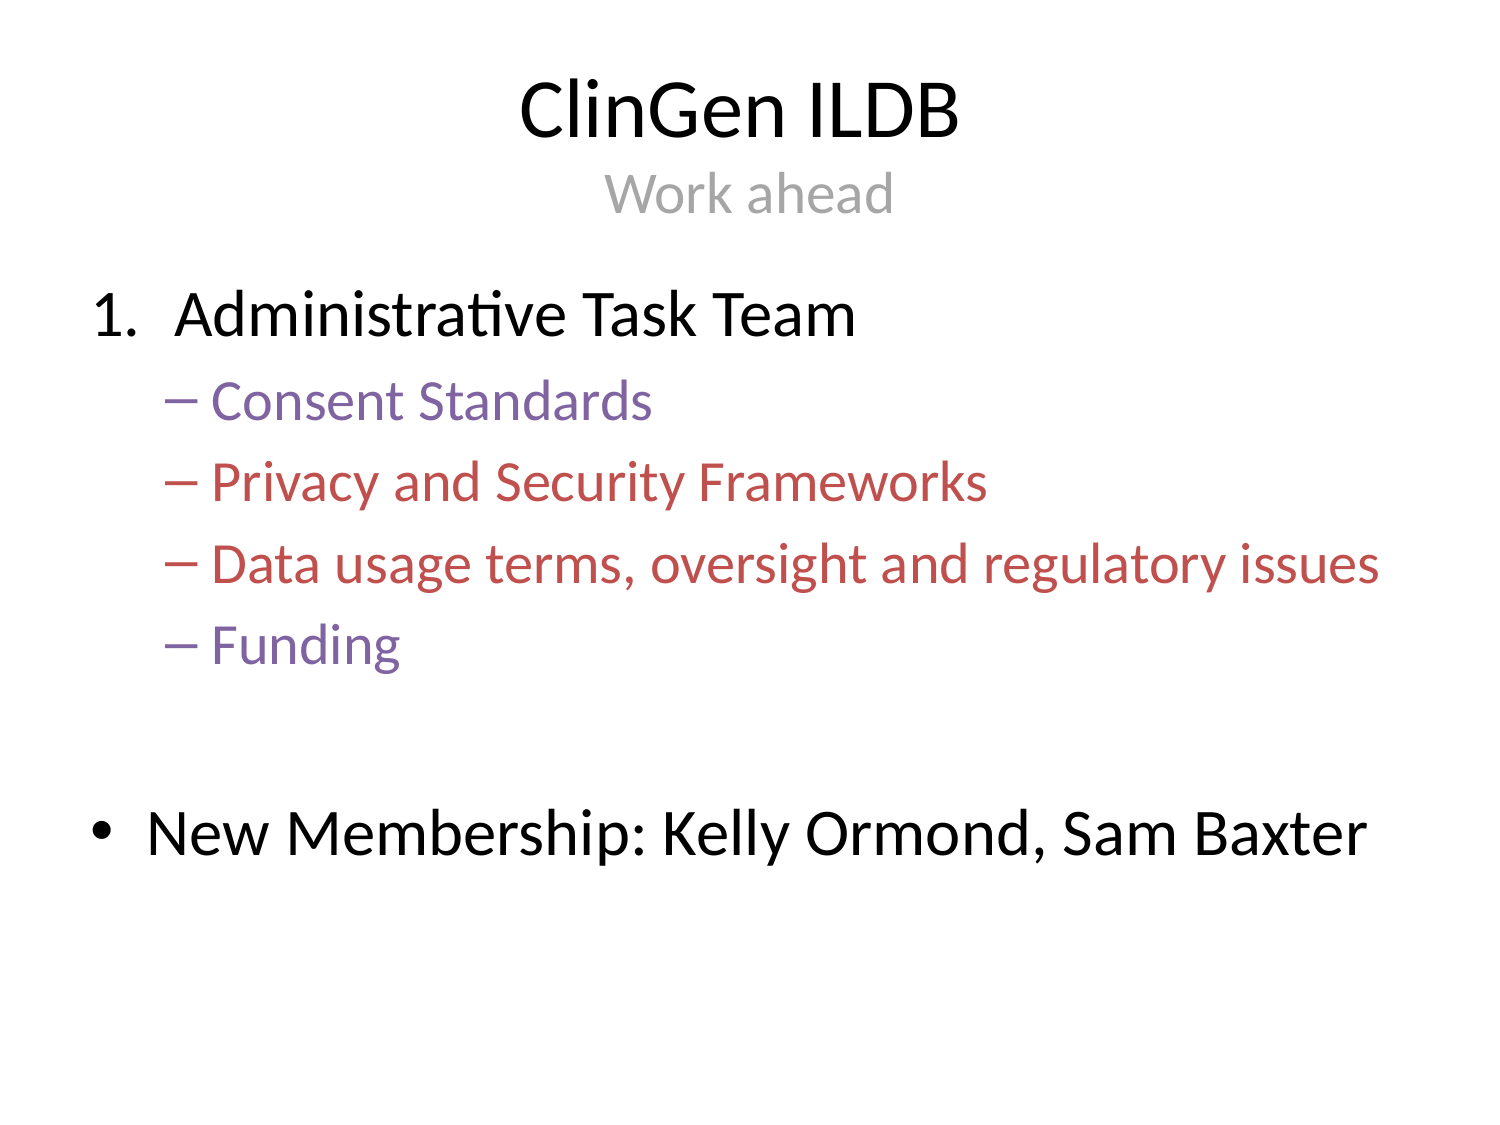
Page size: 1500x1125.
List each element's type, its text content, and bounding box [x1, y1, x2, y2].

list Administrative Task Team Consent Standards Privacy and Security Frameworks Data usage terms, oversight and regulatory issues Funding New Membership: Kelly Ormond, Sam Baxter [75, 262, 1425, 1005]
title ClinGen ILDB Work ahead [75, 45, 1425, 233]
